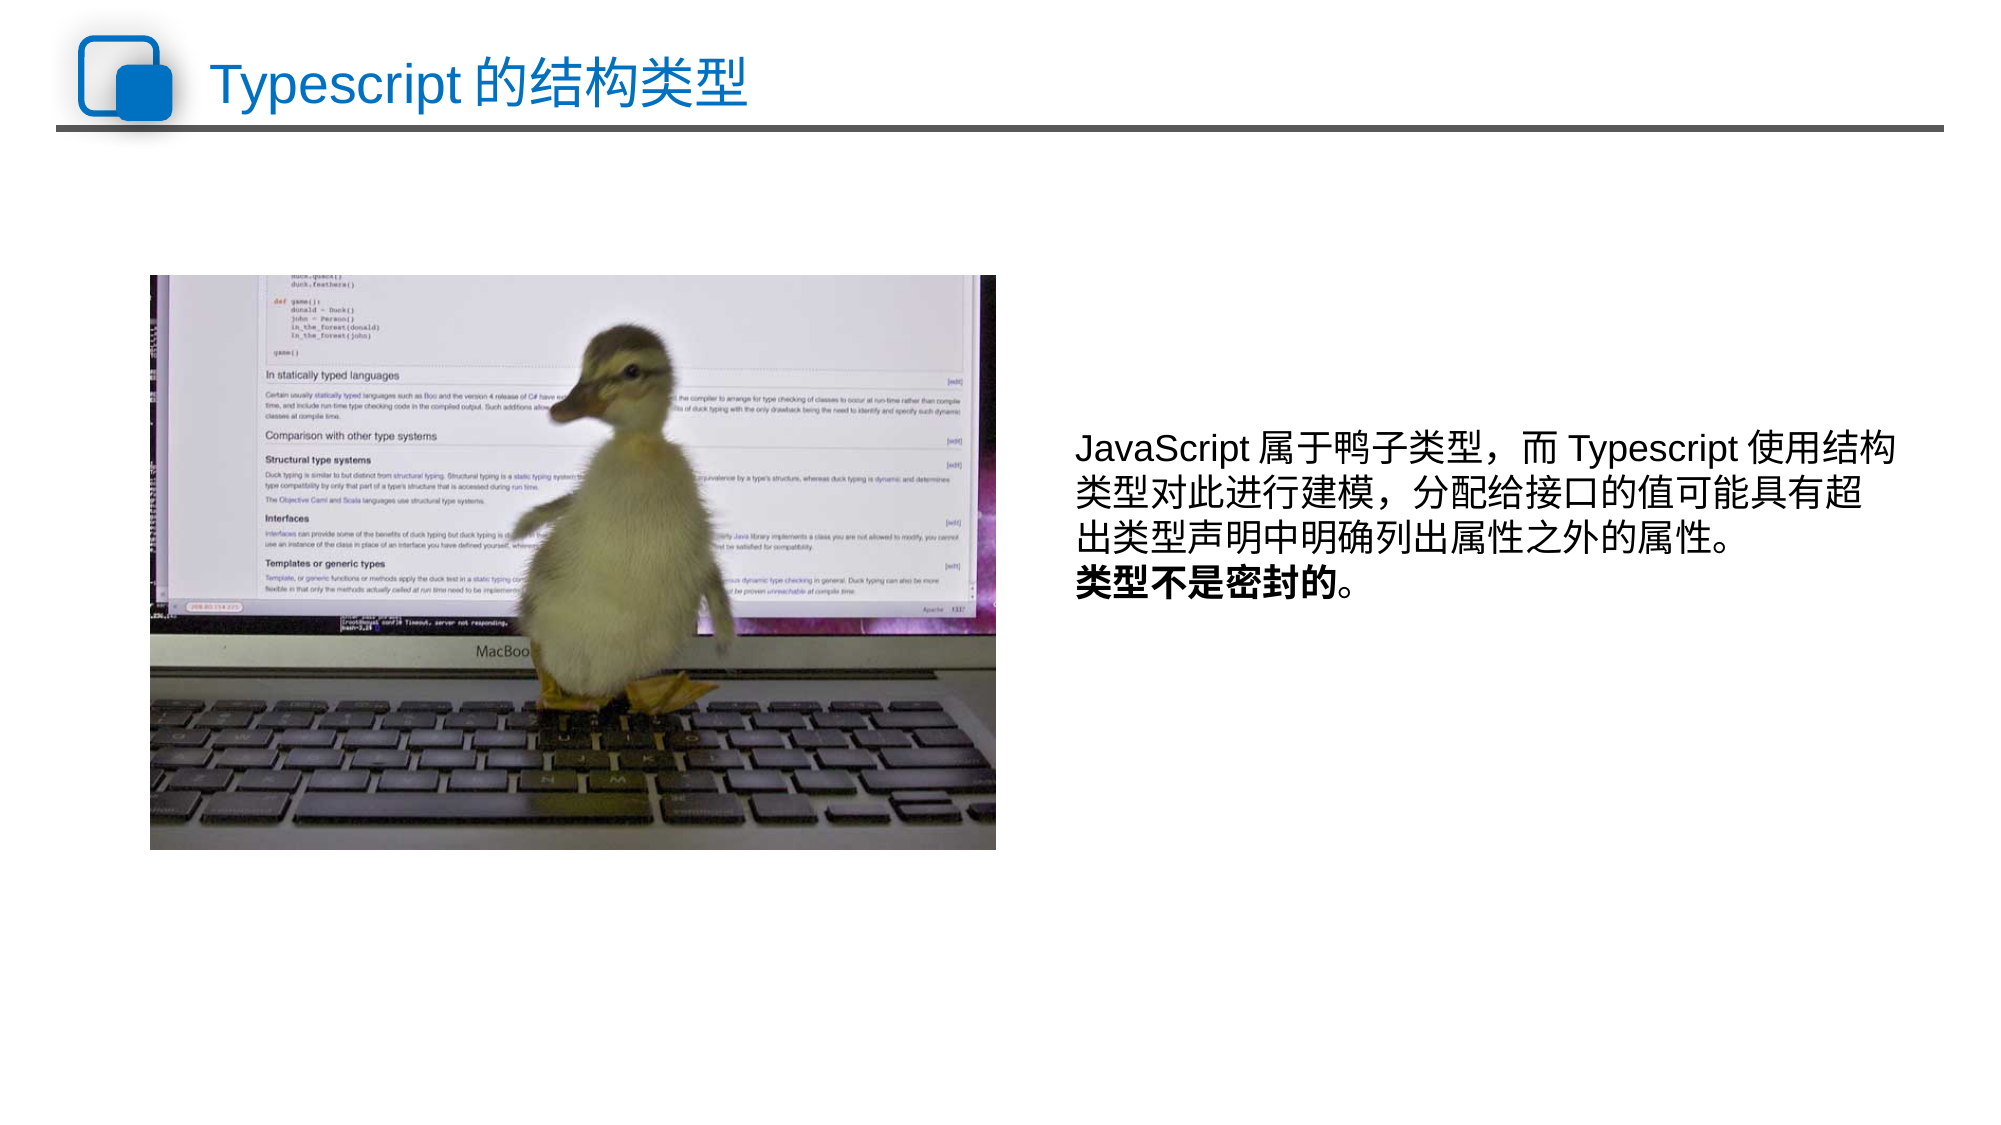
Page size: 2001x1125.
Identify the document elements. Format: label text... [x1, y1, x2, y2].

title Typescript的结构类型 [194, 48, 972, 124]
picture [150, 275, 996, 850]
text_box JavaScript属于鸭子类型，而Typescript使用结构 类型对此进行建模，分配给接口的值可能具有超 出类型声明中明确列出属性之外的属性。 类型不是密封的。 [1060, 416, 1913, 612]
